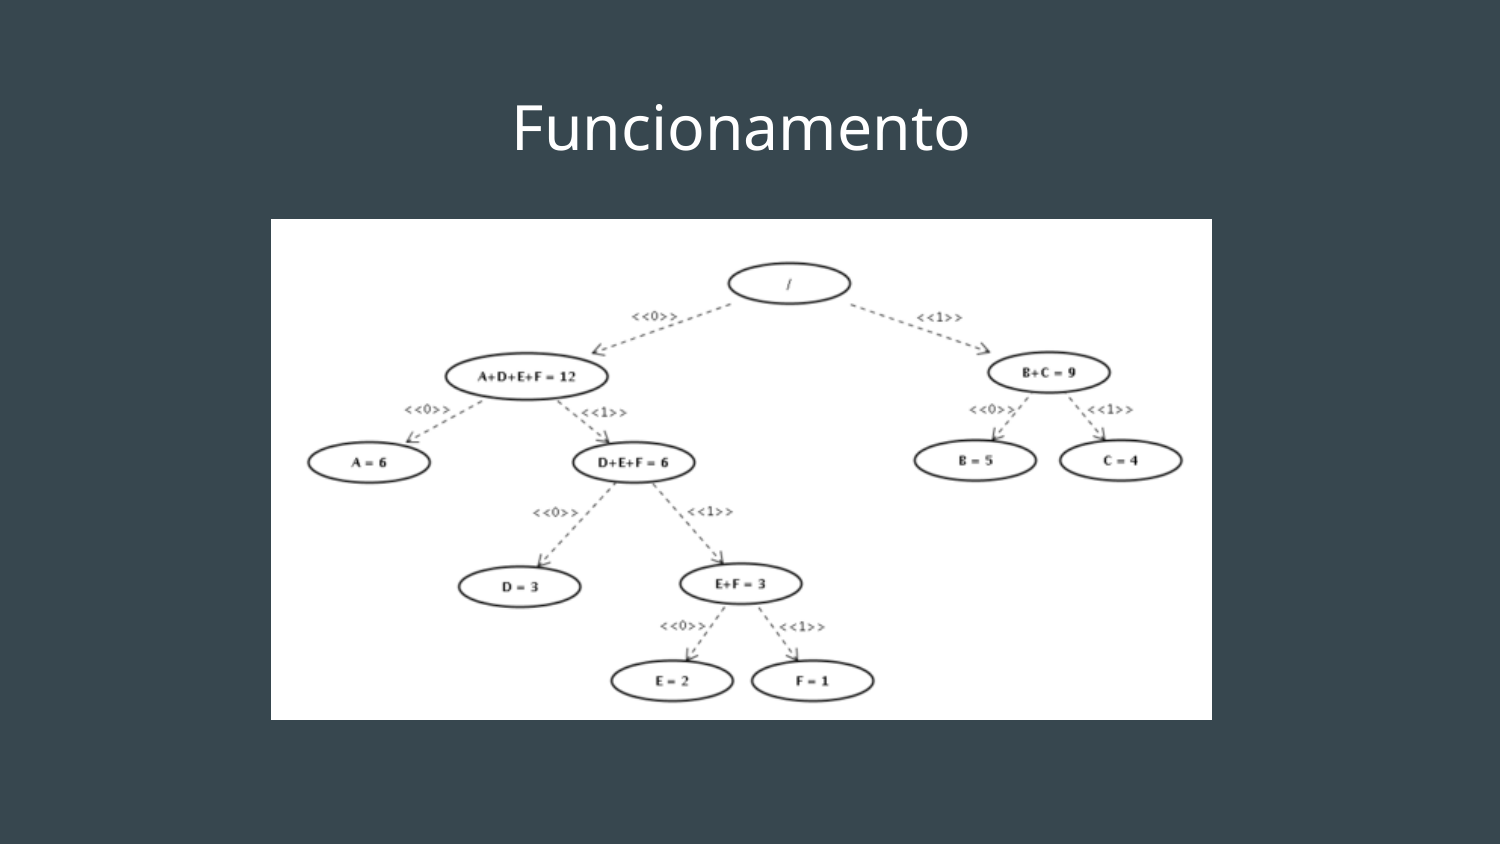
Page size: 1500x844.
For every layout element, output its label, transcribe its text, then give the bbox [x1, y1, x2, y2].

picture [270, 219, 1212, 720]
title Funcionamento [51, 72, 1449, 167]
